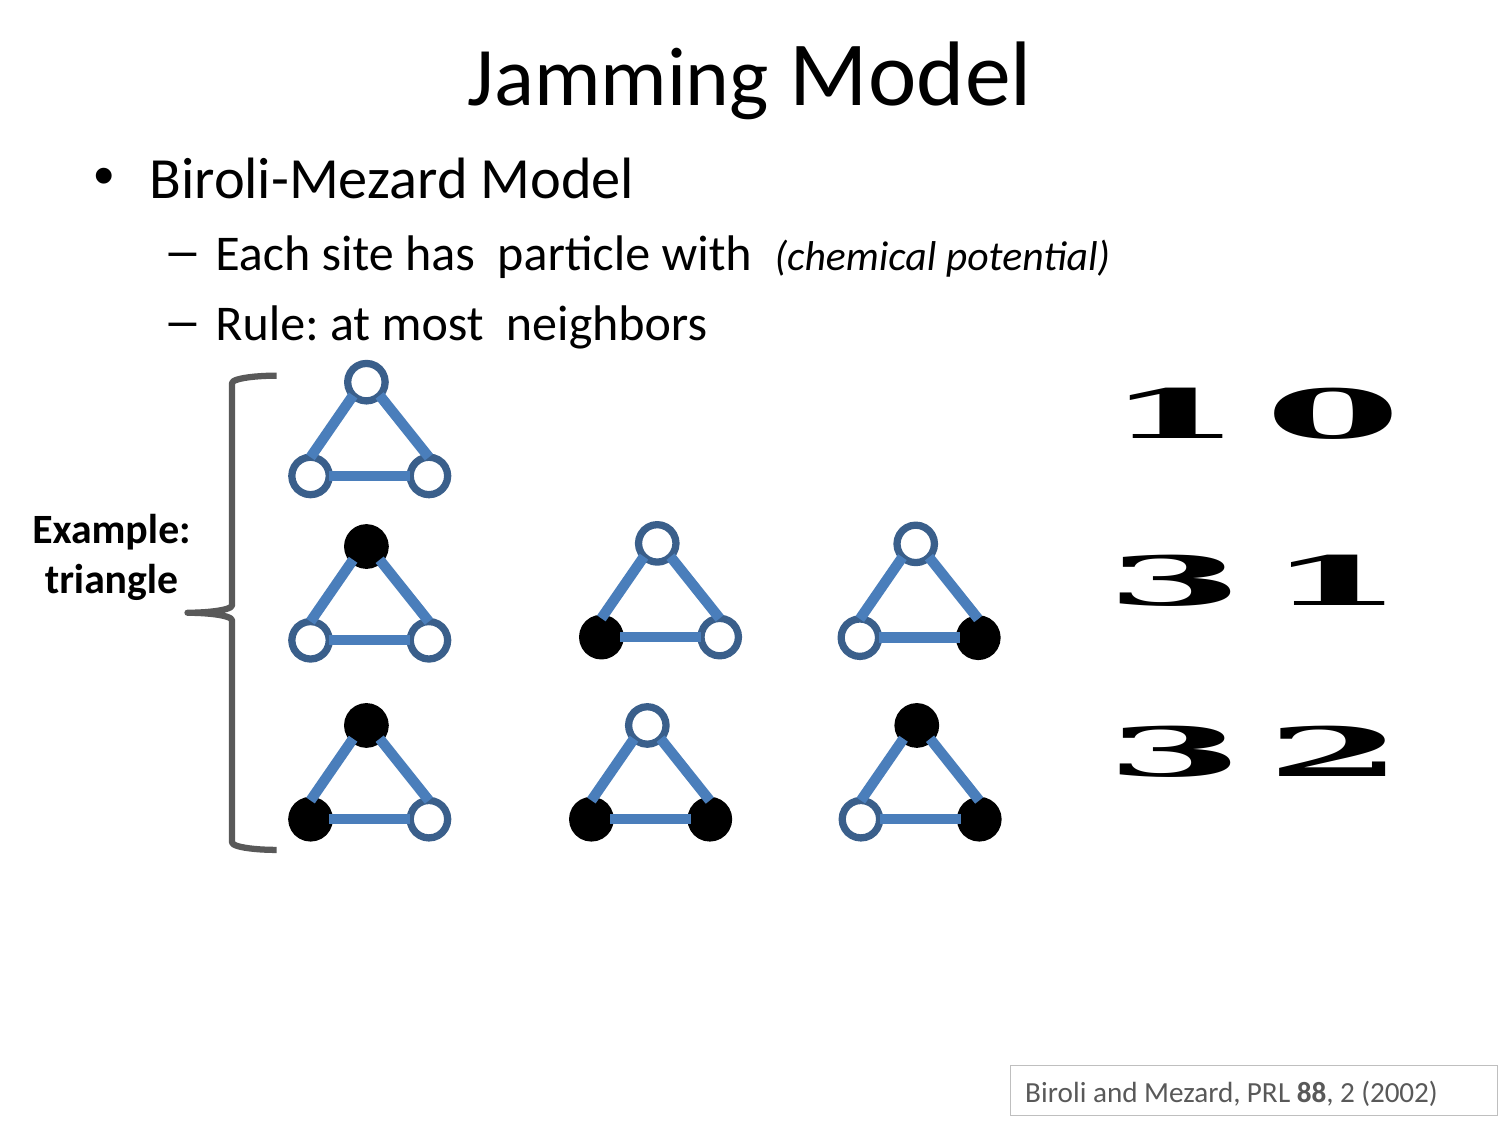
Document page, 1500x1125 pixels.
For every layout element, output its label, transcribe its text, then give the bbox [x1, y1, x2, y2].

text_box [895, 704, 938, 747]
text_box [408, 455, 450, 497]
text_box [310, 559, 354, 622]
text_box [379, 395, 430, 458]
text_box [840, 799, 882, 841]
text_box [660, 738, 710, 801]
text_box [929, 738, 980, 801]
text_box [928, 556, 979, 620]
text_box [408, 620, 450, 662]
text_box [860, 738, 904, 801]
text_box [636, 522, 679, 565]
text_box [699, 616, 741, 658]
text_box [289, 455, 331, 497]
title Jamming Model [75, 0, 1425, 138]
text_box [580, 617, 622, 658]
text_box [689, 799, 731, 841]
text_box [839, 617, 880, 659]
text_box [345, 525, 388, 568]
text_box [570, 799, 612, 841]
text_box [670, 556, 720, 619]
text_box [601, 556, 645, 619]
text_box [591, 738, 635, 801]
text_box [894, 523, 937, 565]
text_box Biroli and Mezard, PRL 88, 2 (2002) [1010, 1065, 1498, 1116]
text_box [626, 704, 669, 747]
text_box [958, 617, 1000, 659]
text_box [859, 556, 903, 620]
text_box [379, 559, 430, 622]
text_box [310, 738, 354, 801]
text_box [289, 620, 331, 662]
text_box [345, 704, 388, 747]
text_box [959, 799, 1001, 841]
text_box [345, 361, 388, 404]
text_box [379, 738, 430, 801]
text_box [186, 374, 277, 851]
text_box [408, 798, 450, 841]
text_box [289, 799, 331, 841]
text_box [310, 395, 354, 458]
